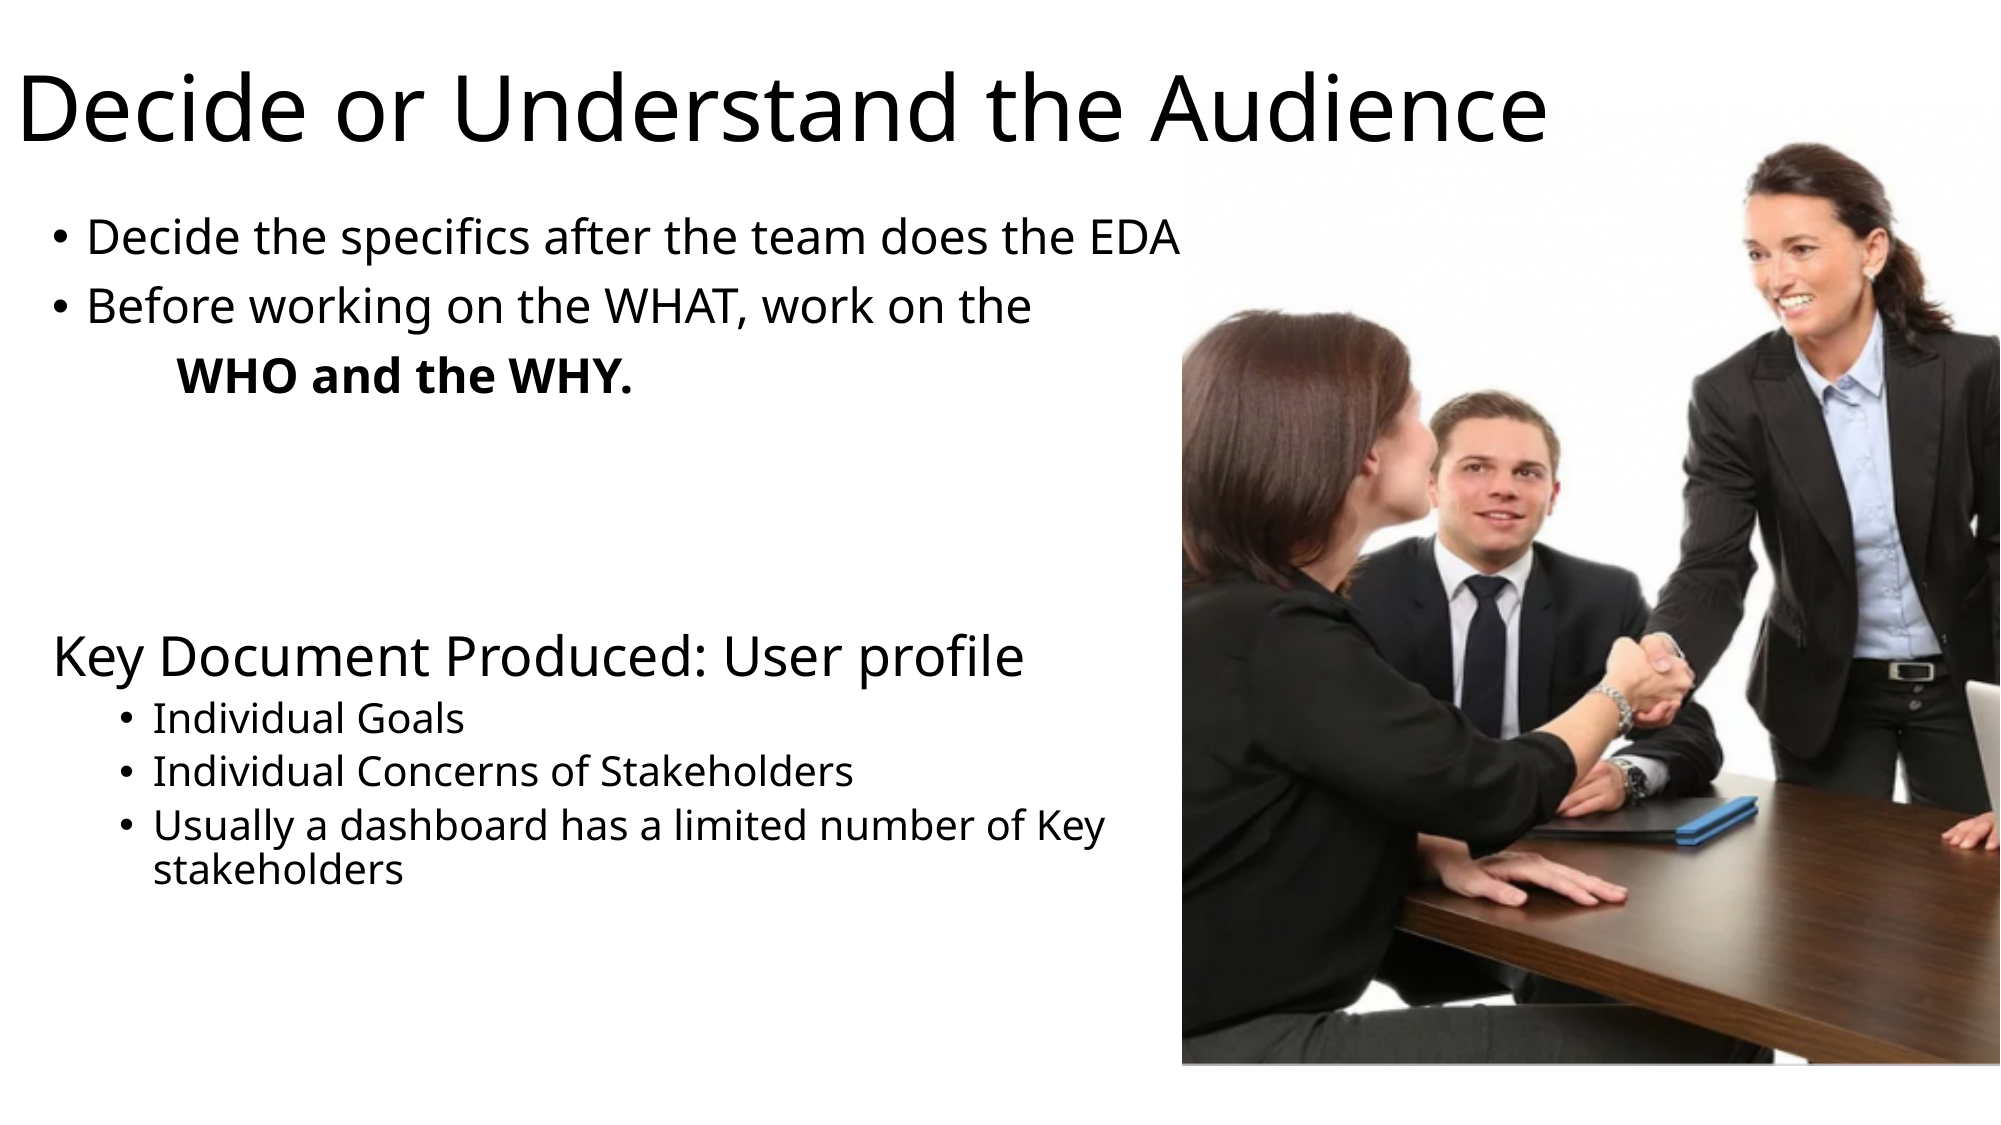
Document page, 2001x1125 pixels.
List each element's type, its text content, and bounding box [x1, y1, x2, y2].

title Decide or Understand the Audience [0, 3, 2000, 221]
list Decide the specifics after the team does the EDA Before working on the WHAT, work on the WHO and the WHY. Key Document Produced: User profile Individual Goals Individual Concerns of Stakeholders Usually a dashboard has a limited number of Key stakeholders [37, 205, 1181, 920]
picture [1181, 104, 2000, 1067]
